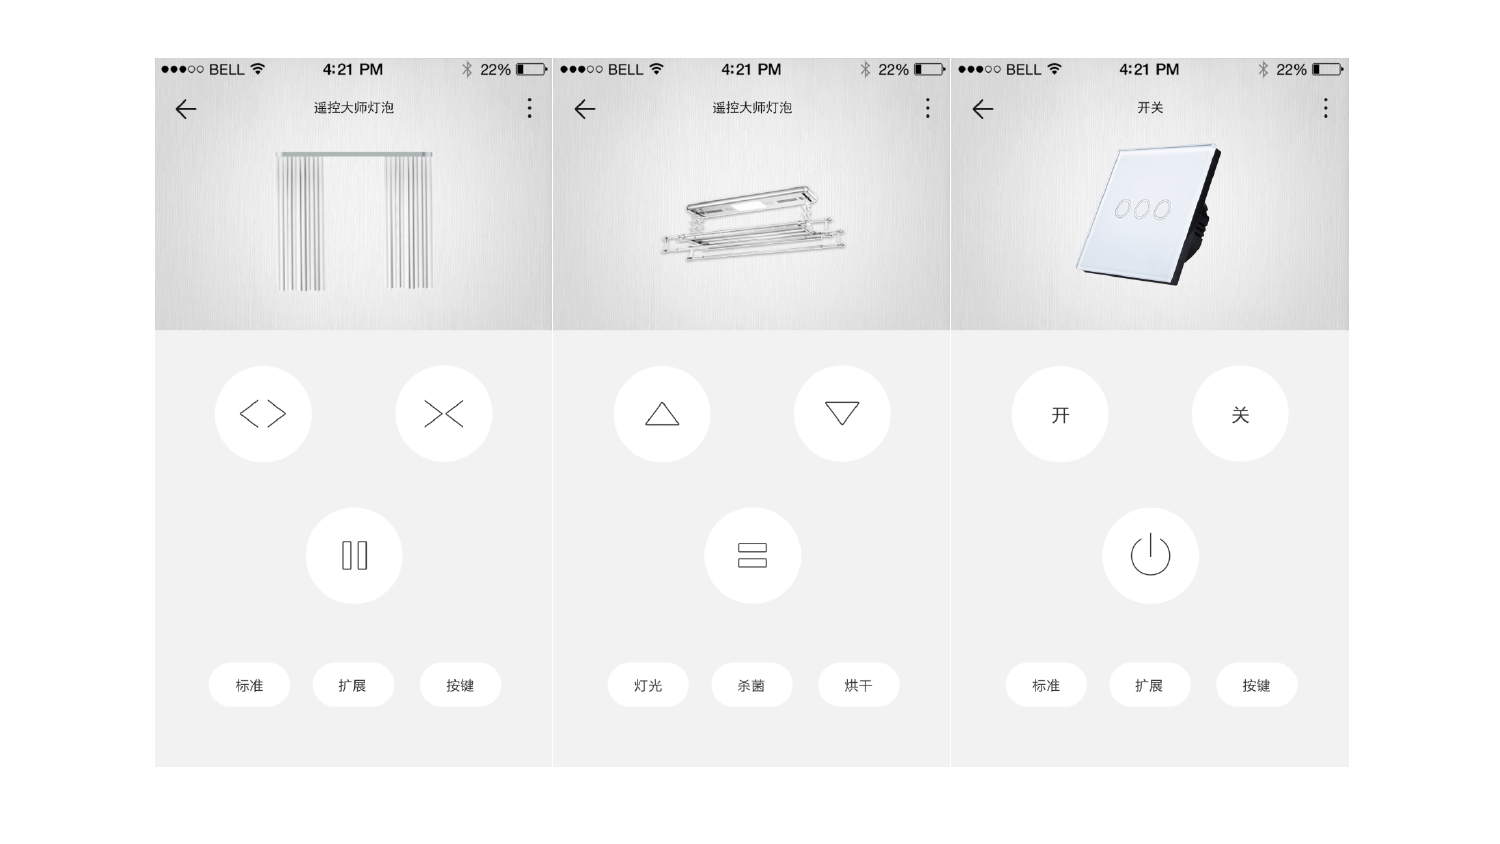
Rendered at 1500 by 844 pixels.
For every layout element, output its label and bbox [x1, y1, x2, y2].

picture [154, 57, 1350, 768]
